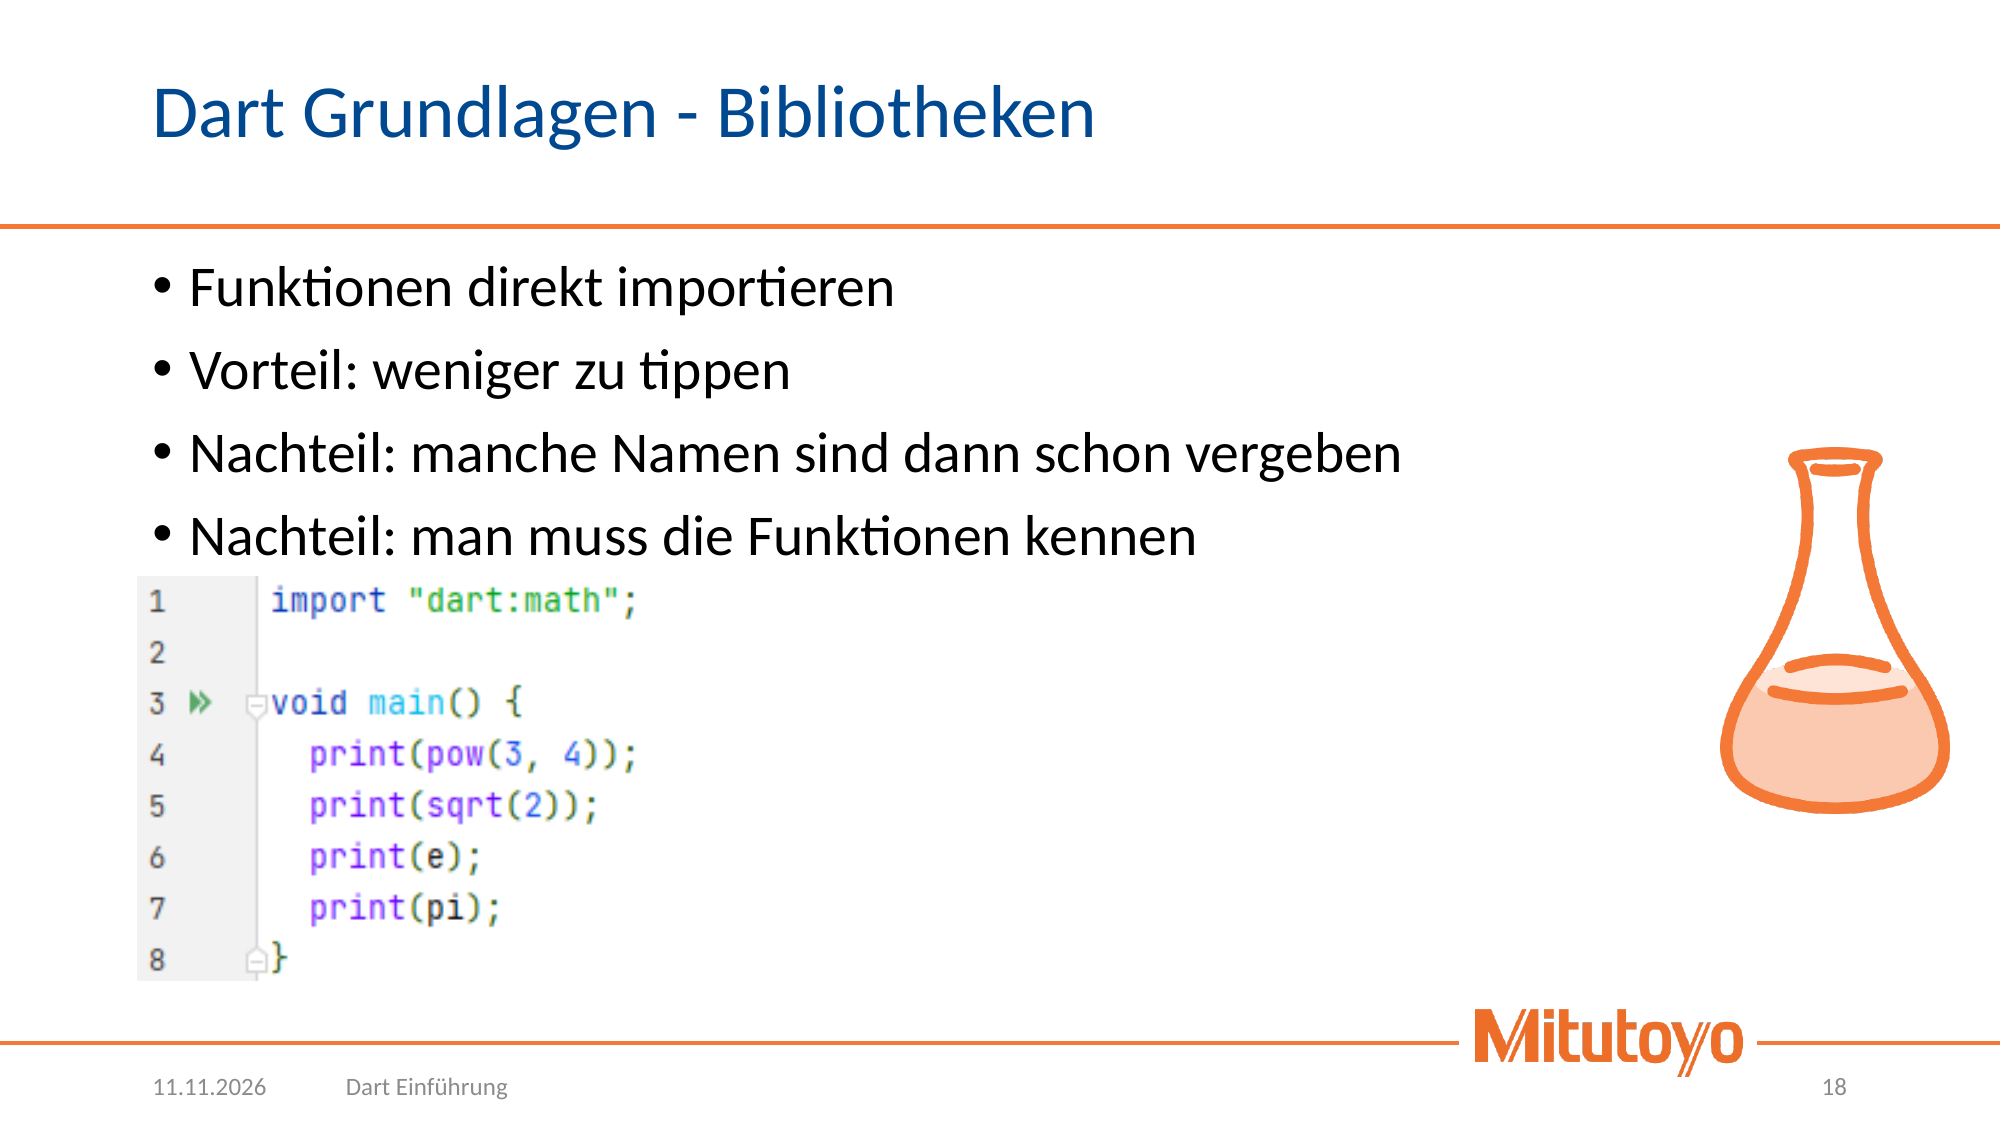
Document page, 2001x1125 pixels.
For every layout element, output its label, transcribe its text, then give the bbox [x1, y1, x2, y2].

title Dart Grundlagen - Bibliotheken [137, 24, 1863, 203]
picture [1720, 447, 1950, 814]
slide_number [137, 1055, 313, 1116]
footer Dart Einführung [330, 1055, 1721, 1116]
picture [137, 576, 758, 981]
picture [1475, 1009, 1744, 1077]
slide_number 18 [1743, 1055, 1863, 1116]
list Funktionen direkt importieren Vorteil: weniger zu tippen Nachteil: manche Namen sind dann schon vergeben Nachteil: man muss die Funktionen kennen [137, 249, 1659, 577]
